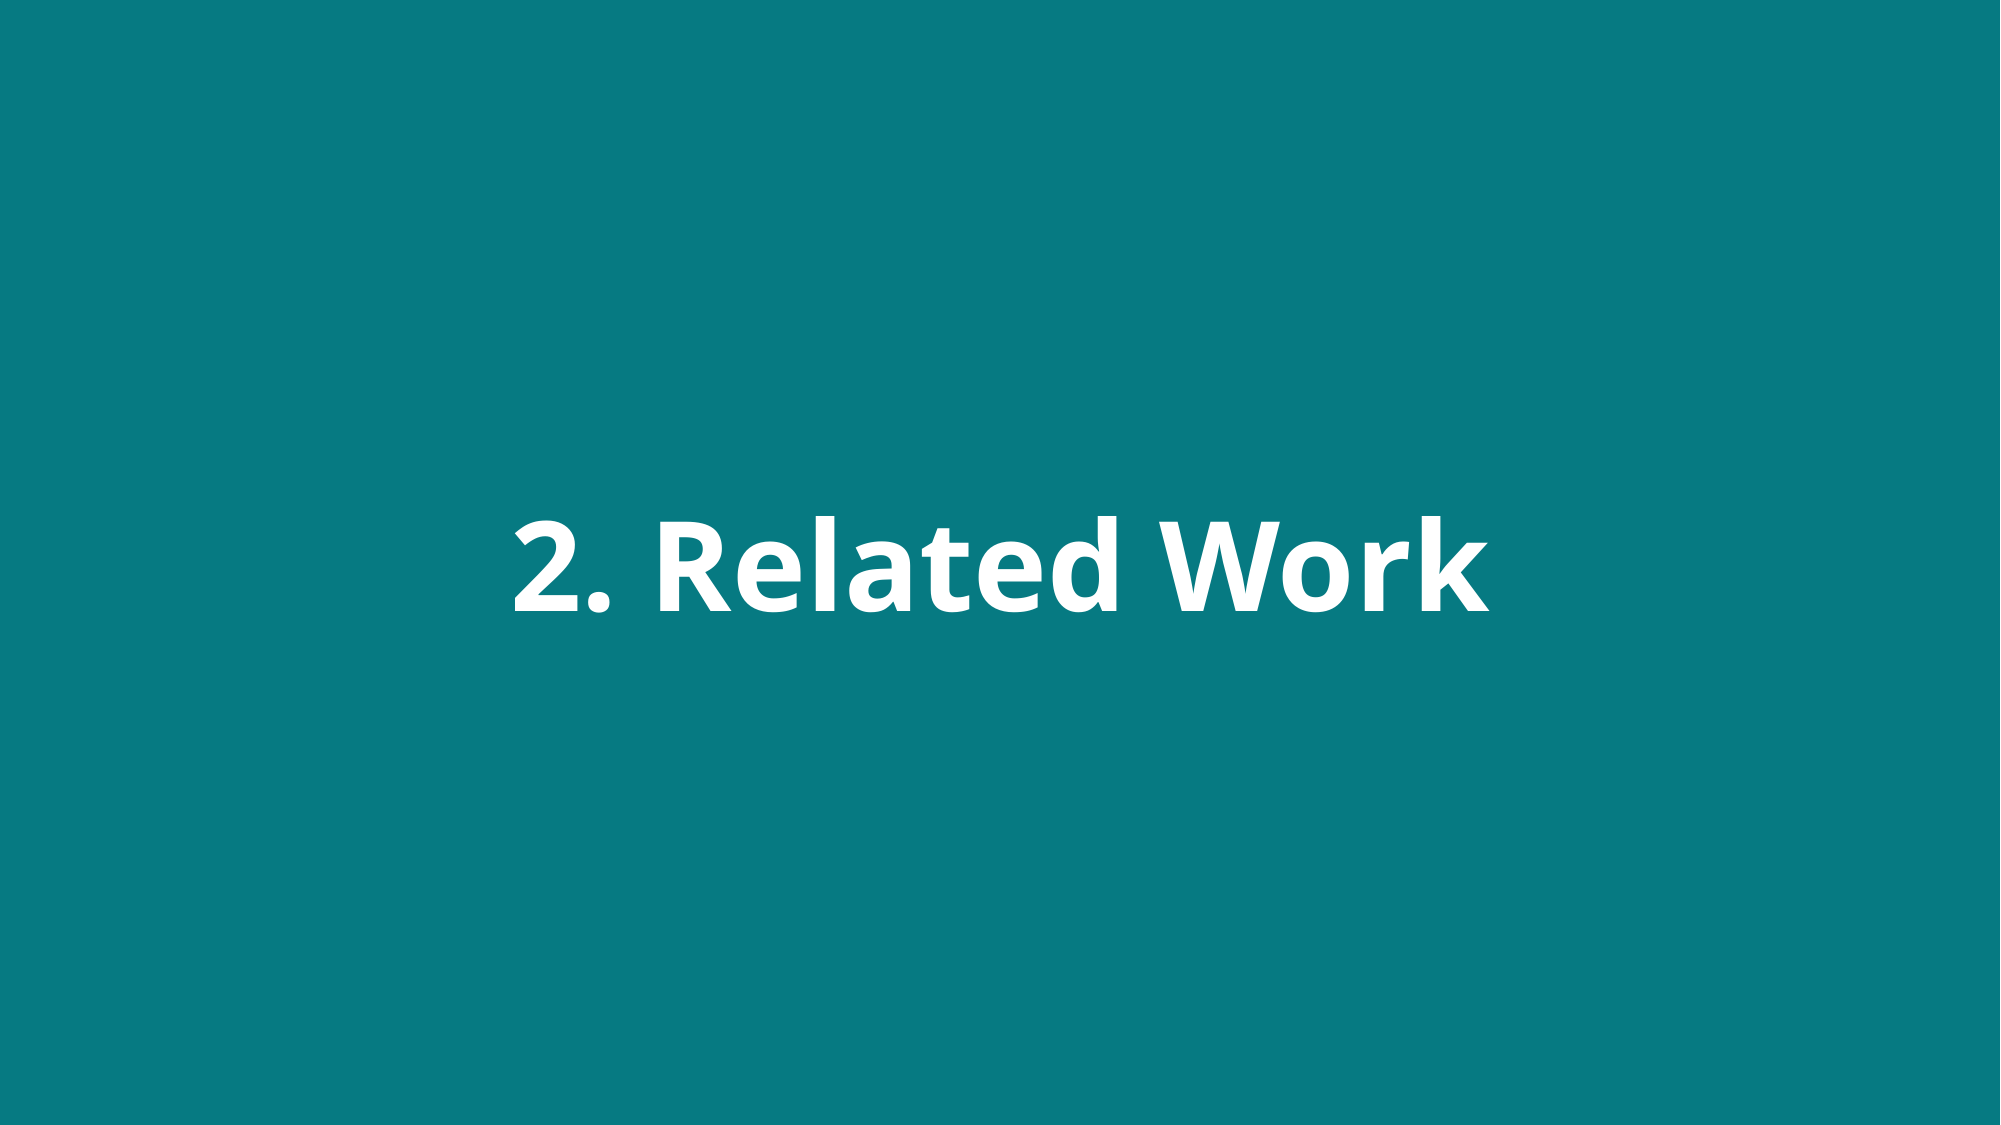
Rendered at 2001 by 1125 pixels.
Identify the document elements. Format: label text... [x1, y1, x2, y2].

text_box [0, 0, 2000, 1125]
text_box 2. Related Work [495, 479, 1505, 644]
